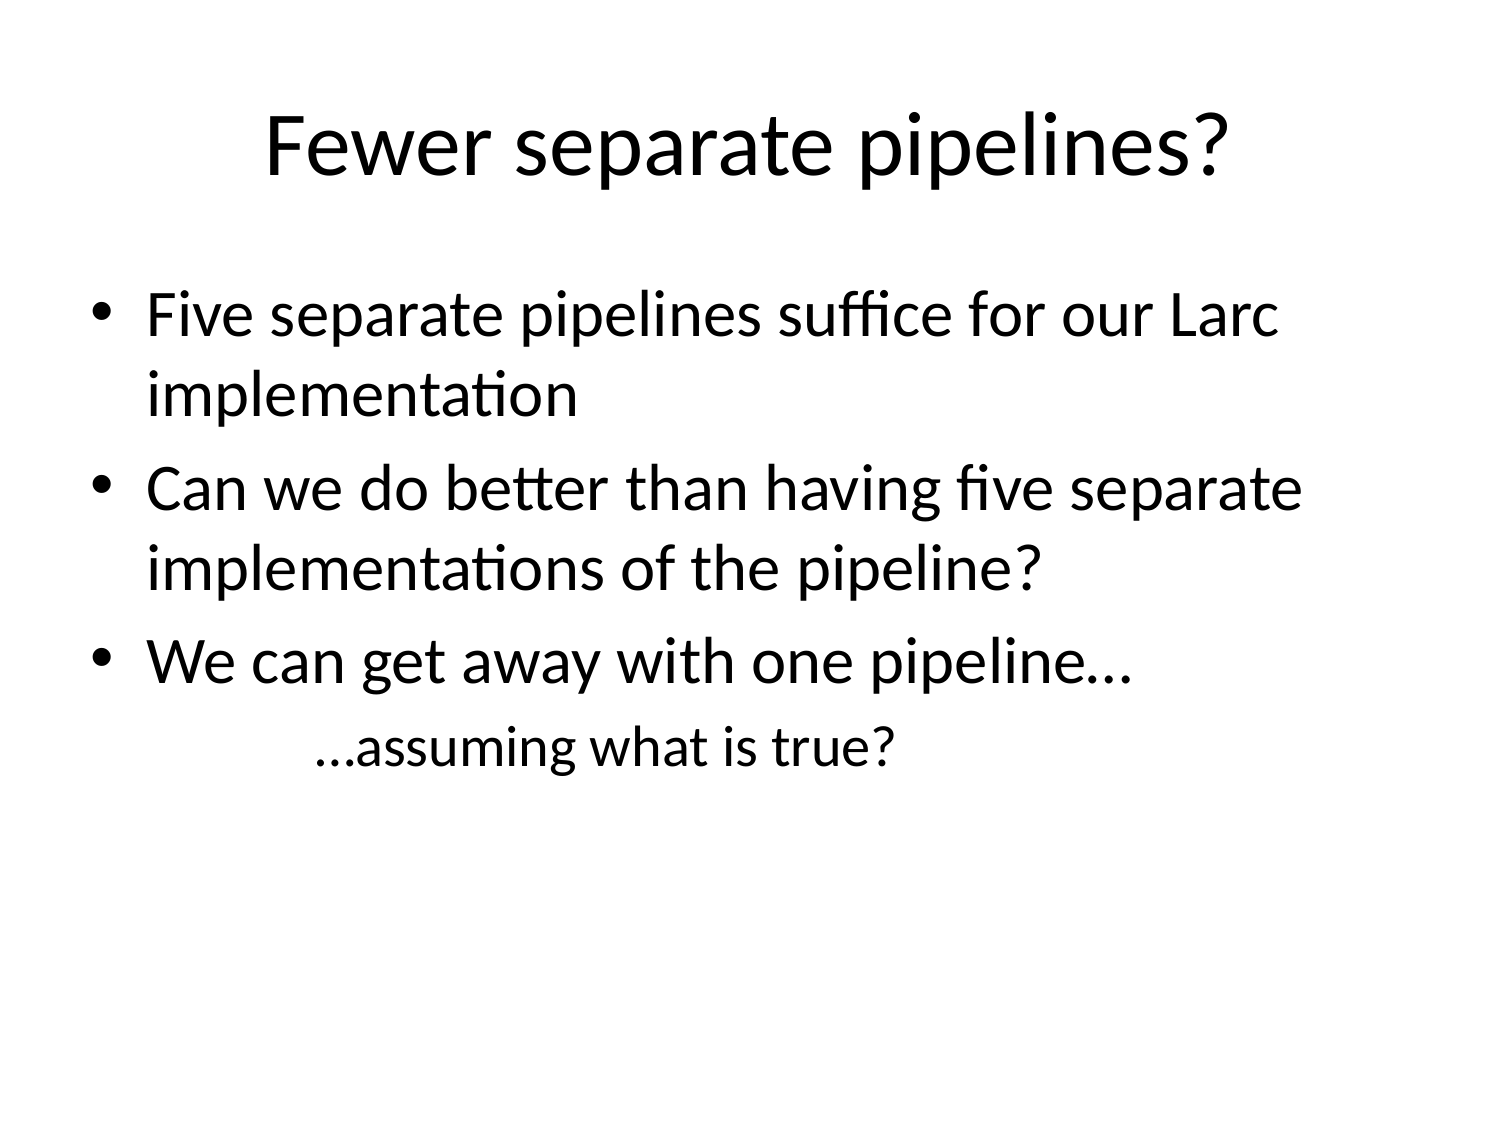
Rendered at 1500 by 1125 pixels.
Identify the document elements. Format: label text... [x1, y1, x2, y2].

list Five separate pipelines suffice for our Larc implementation Can we do better than having five separate implementations of the pipeline? We can get away with one pipeline… …assuming what is true? [75, 262, 1425, 1005]
title Fewer separate pipelines? [75, 45, 1425, 233]
